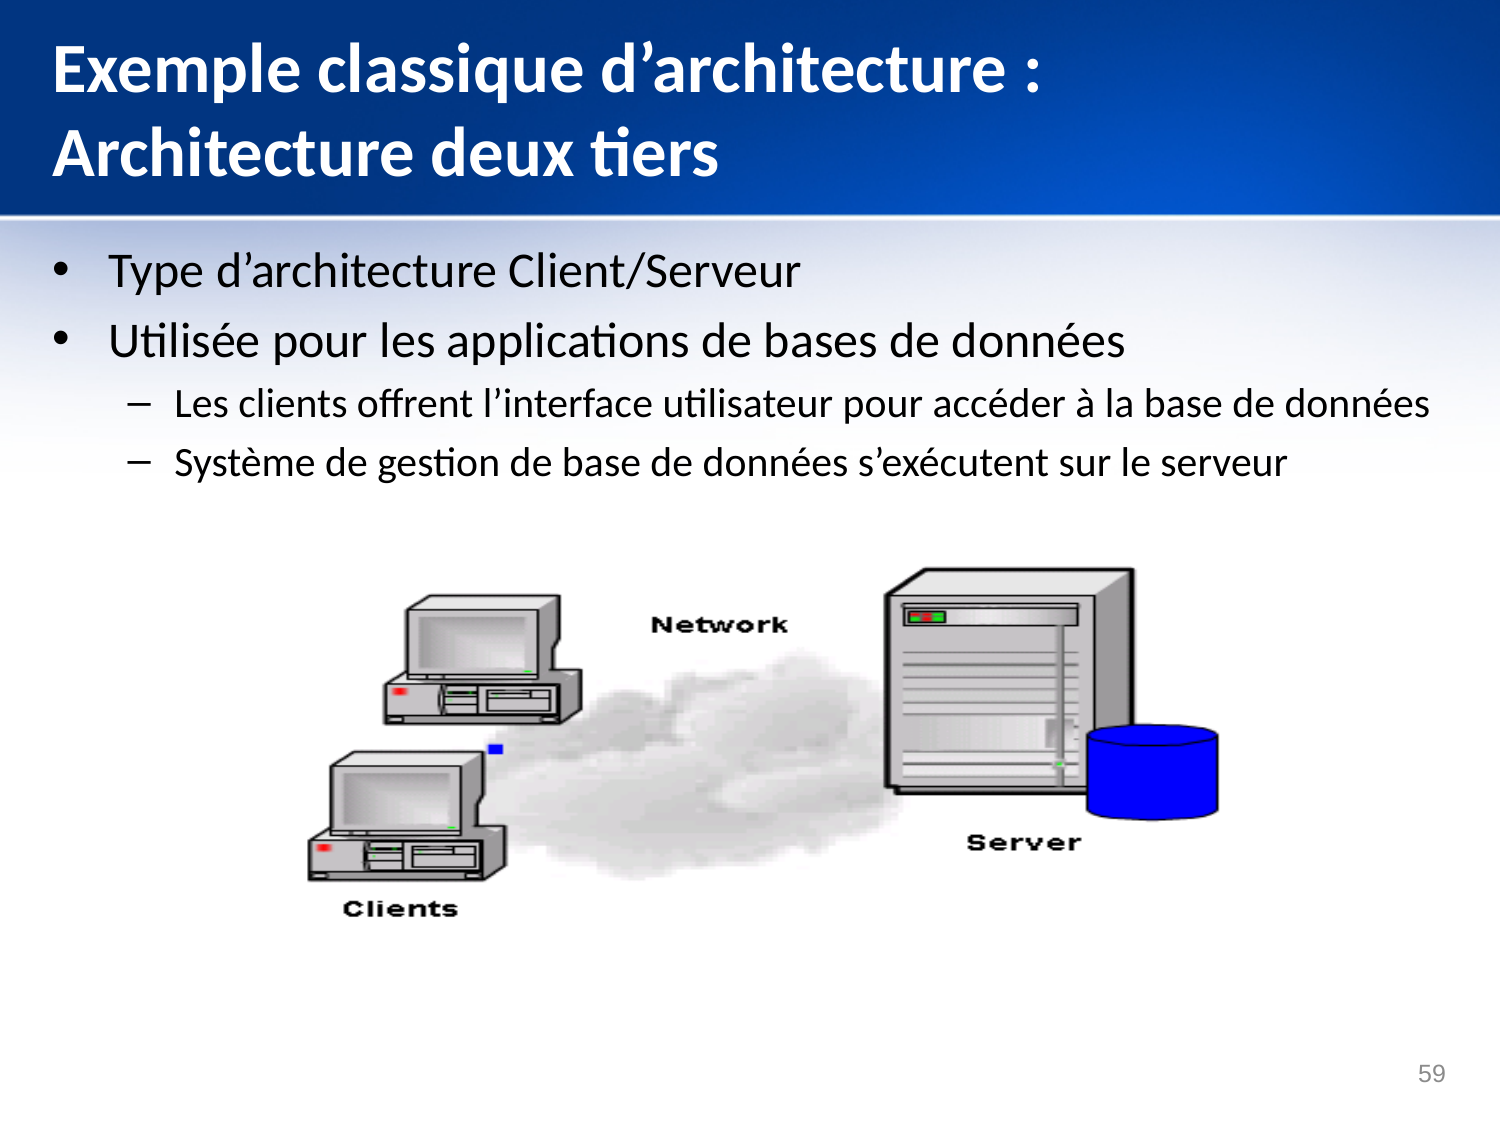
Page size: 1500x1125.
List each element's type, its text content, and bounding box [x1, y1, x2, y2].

picture [0, 0, 1500, 1125]
slide_number 59 [1111, 1042, 1462, 1103]
title Exemple classique d’architecture : Architecture deux tiers [37, 12, 1225, 200]
list Type d’architecture Client/Serveur Utilisée pour les applications de bases de données Les clients offrent l’interface utilisateur pour accéder à la base de données Système de gestion de base de données s’exécutent sur le serveur [37, 230, 1463, 533]
